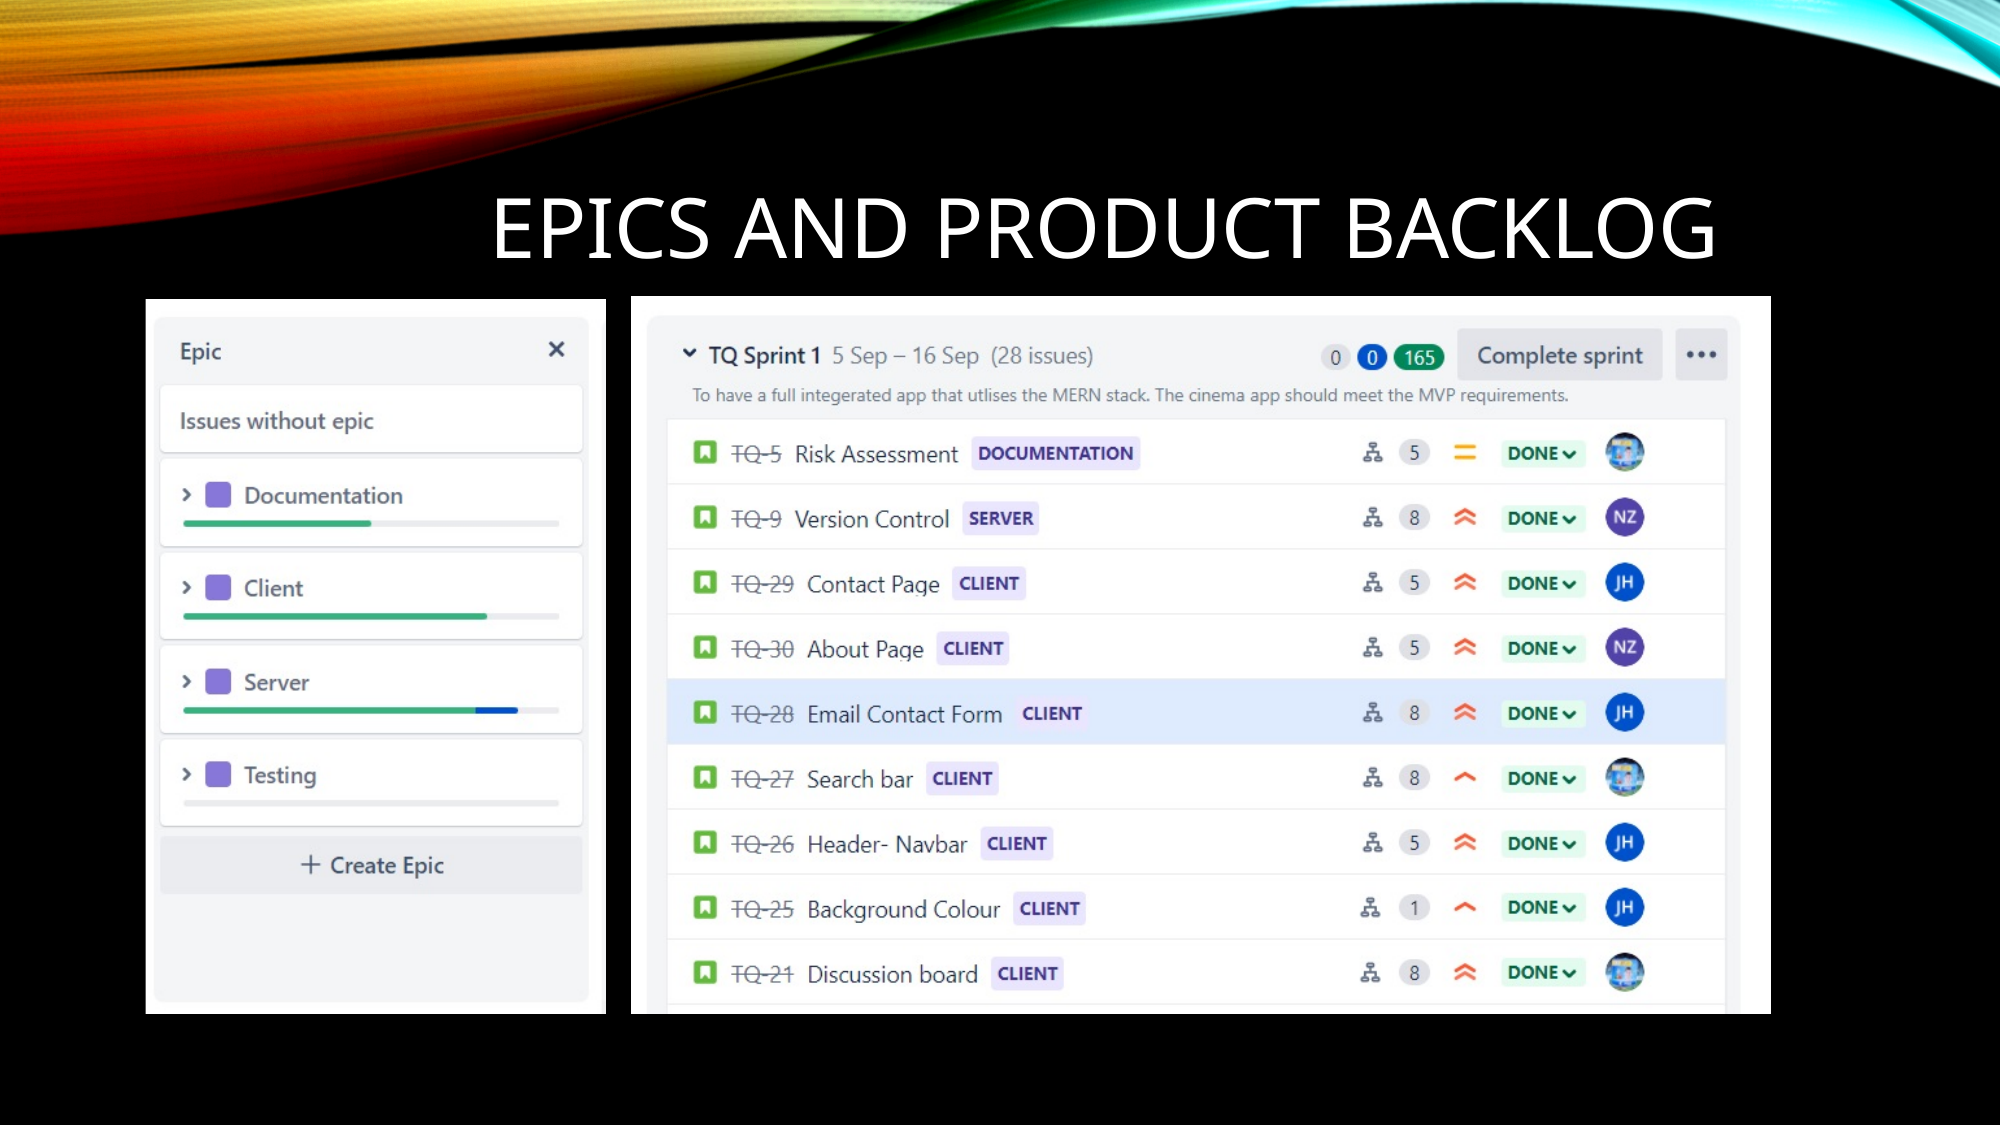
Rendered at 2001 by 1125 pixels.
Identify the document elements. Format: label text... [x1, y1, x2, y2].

picture [145, 299, 607, 1014]
title Epics and Product Backlog [474, 125, 1888, 338]
picture [630, 296, 1771, 1014]
picture [0, 0, 2000, 237]
